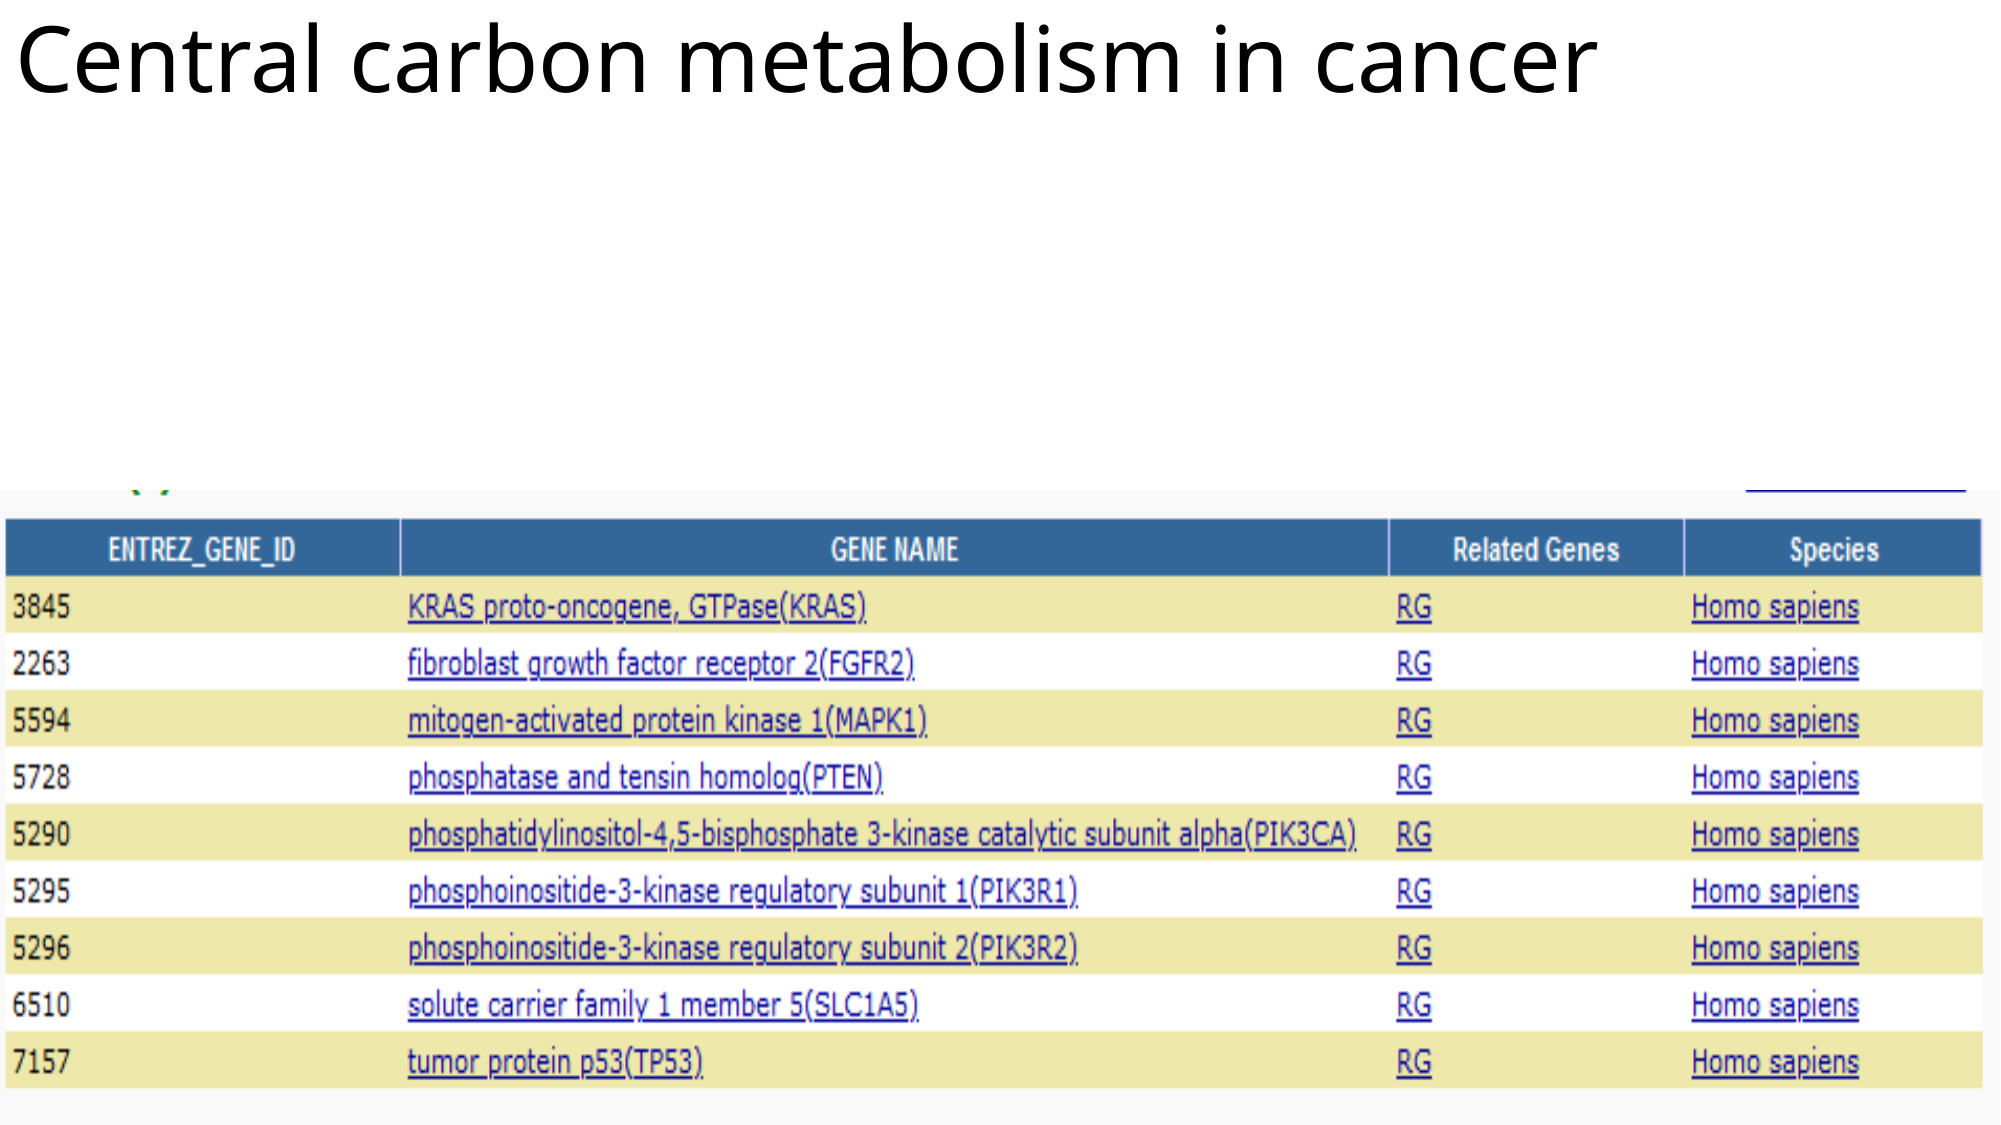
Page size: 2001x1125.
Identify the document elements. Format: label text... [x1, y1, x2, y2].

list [0, 490, 2000, 1125]
title Central carbon metabolism in cancer [0, 0, 1725, 125]
